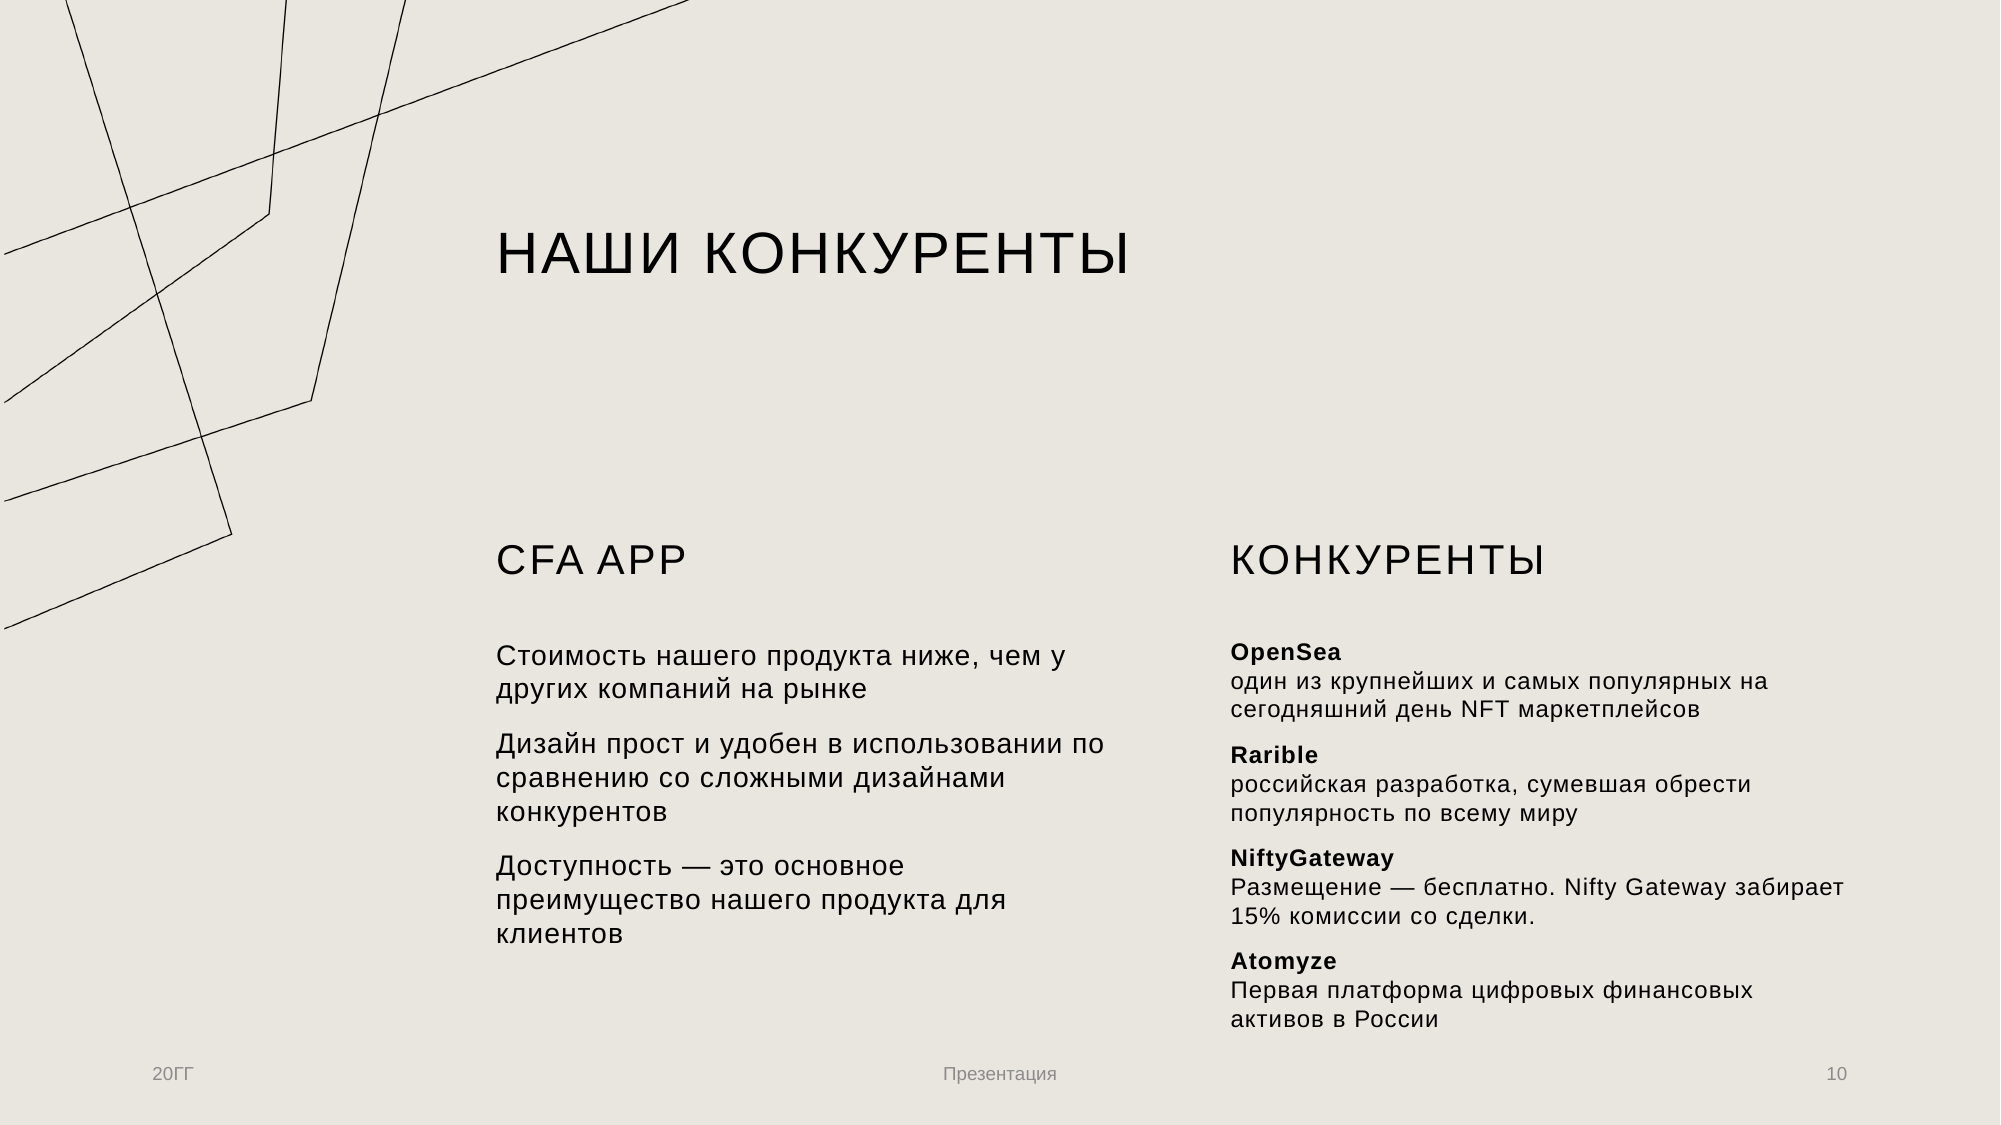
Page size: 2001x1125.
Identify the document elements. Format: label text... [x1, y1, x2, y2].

list Стоимость нашего продукта ниже, чем у других компаний на рынке Дизайн прост и удобен в использовании по сравнению со сложными дизайнами конкурентов Доступность — это основное преимущество нашего продукта для клиентов [481, 629, 1125, 957]
list OpenSea один из крупнейших и самых популярных на сегодняшний день NFT маркетплейсов Rarible российская разработка, сумевшая обрести популярность по всему миру NiftyGateway Размещение — бесплатно. Nifty Gateway забирает 15% комиссии со сделки. Atomyze Первая платформа цифровых финансовых активов в России [1215, 629, 1863, 1043]
title НАШИ КОНКУРЕНТЫ [481, 146, 1863, 364]
list КОНКУРЕНТЫ [1215, 455, 1863, 591]
slide_number 20ГГ [137, 1042, 588, 1103]
slide_number 10 [1412, 1042, 1863, 1103]
footer Презентация [662, 1042, 1338, 1103]
picture [4, 0, 721, 642]
list CFA APP [481, 455, 1125, 591]
